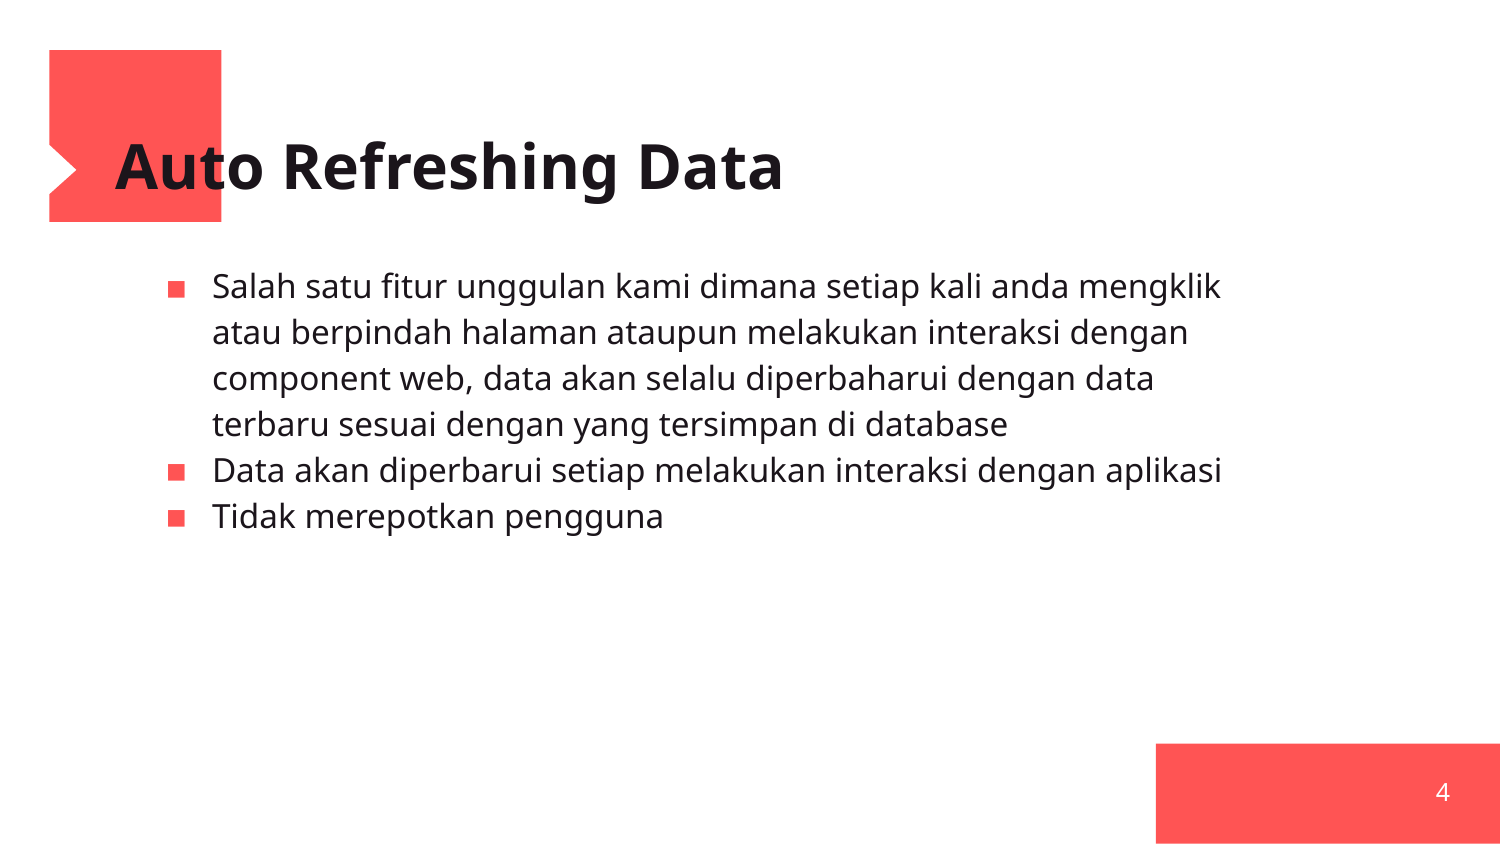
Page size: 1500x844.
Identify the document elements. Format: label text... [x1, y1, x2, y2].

list Salah satu fitur unggulan kami dimana setiap kali anda mengklik atau berpindah halaman ataupun melakukan interaksi dengan component web, data akan selalu diperbaharui dengan data terbaru sesuai dengan yang tersimpan di database Data akan diperbarui setiap melakukan interaksi dengan aplikasi Tidak merepotkan pengguna [165, 259, 1263, 744]
slide_number 4 [1350, 743, 1450, 844]
title Auto Refreshing Data [115, 137, 957, 203]
